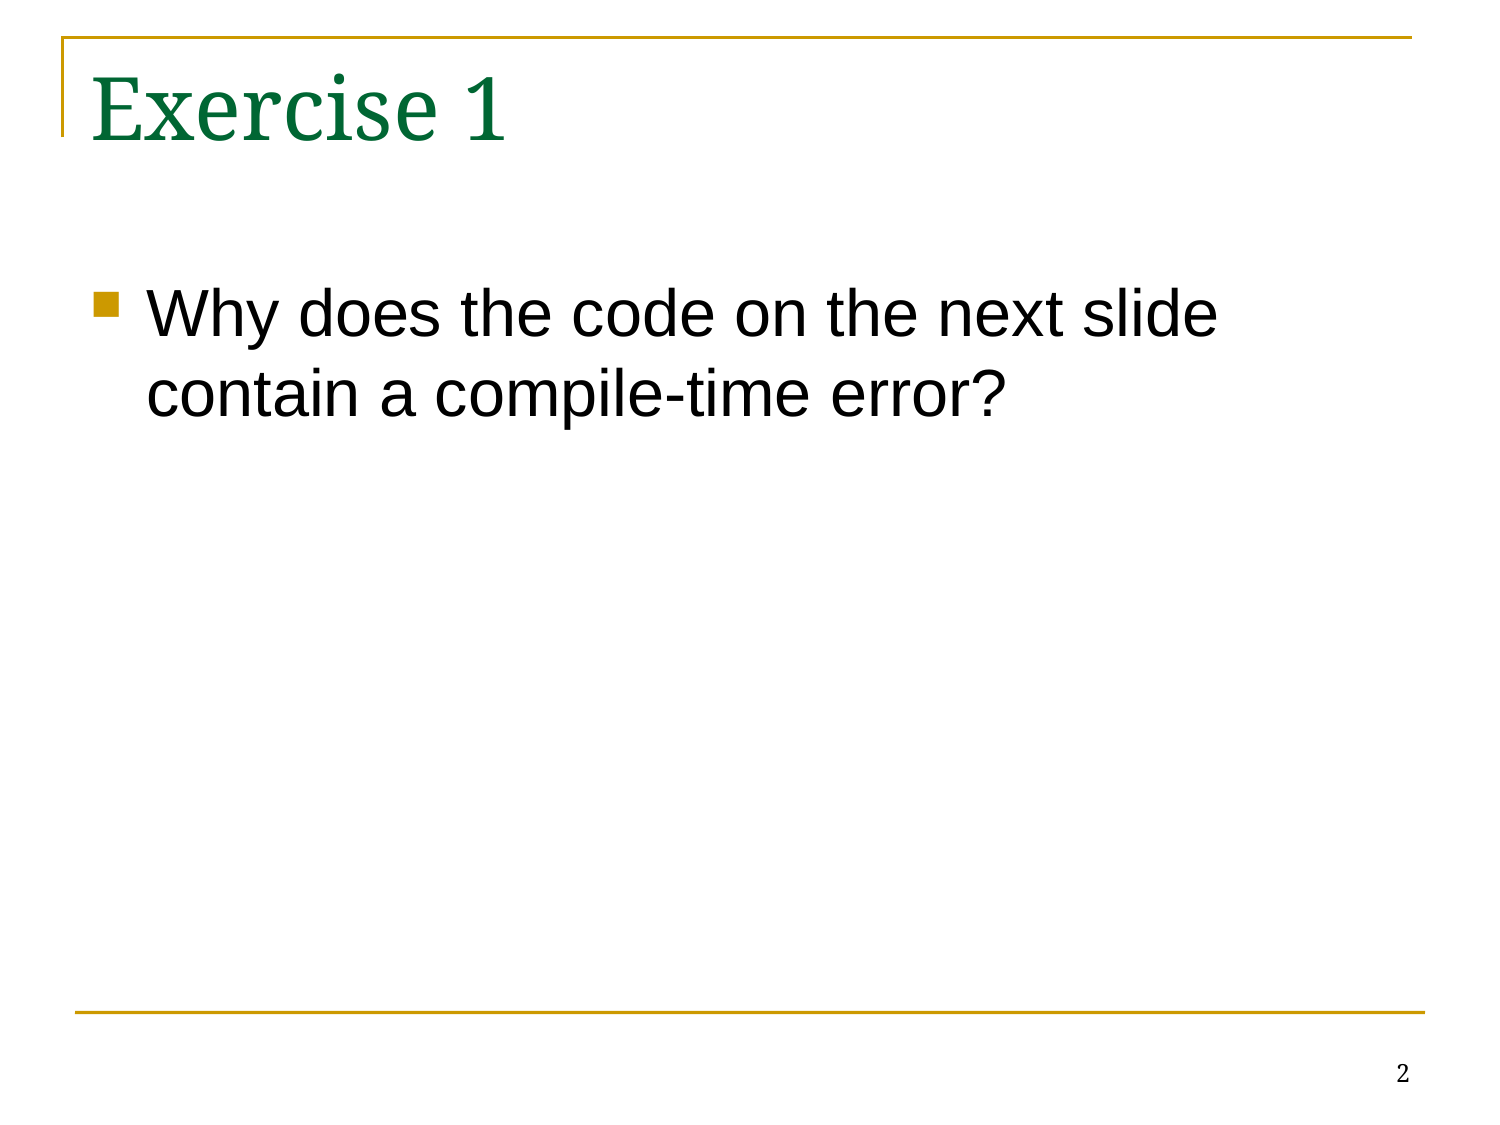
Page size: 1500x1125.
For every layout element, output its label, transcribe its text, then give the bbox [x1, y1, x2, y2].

slide_number 2 [1074, 1023, 1426, 1100]
list Why does the code on the next slide contain a compile-time error? [74, 262, 1426, 1006]
title Exercise 1 [74, 45, 1426, 233]
